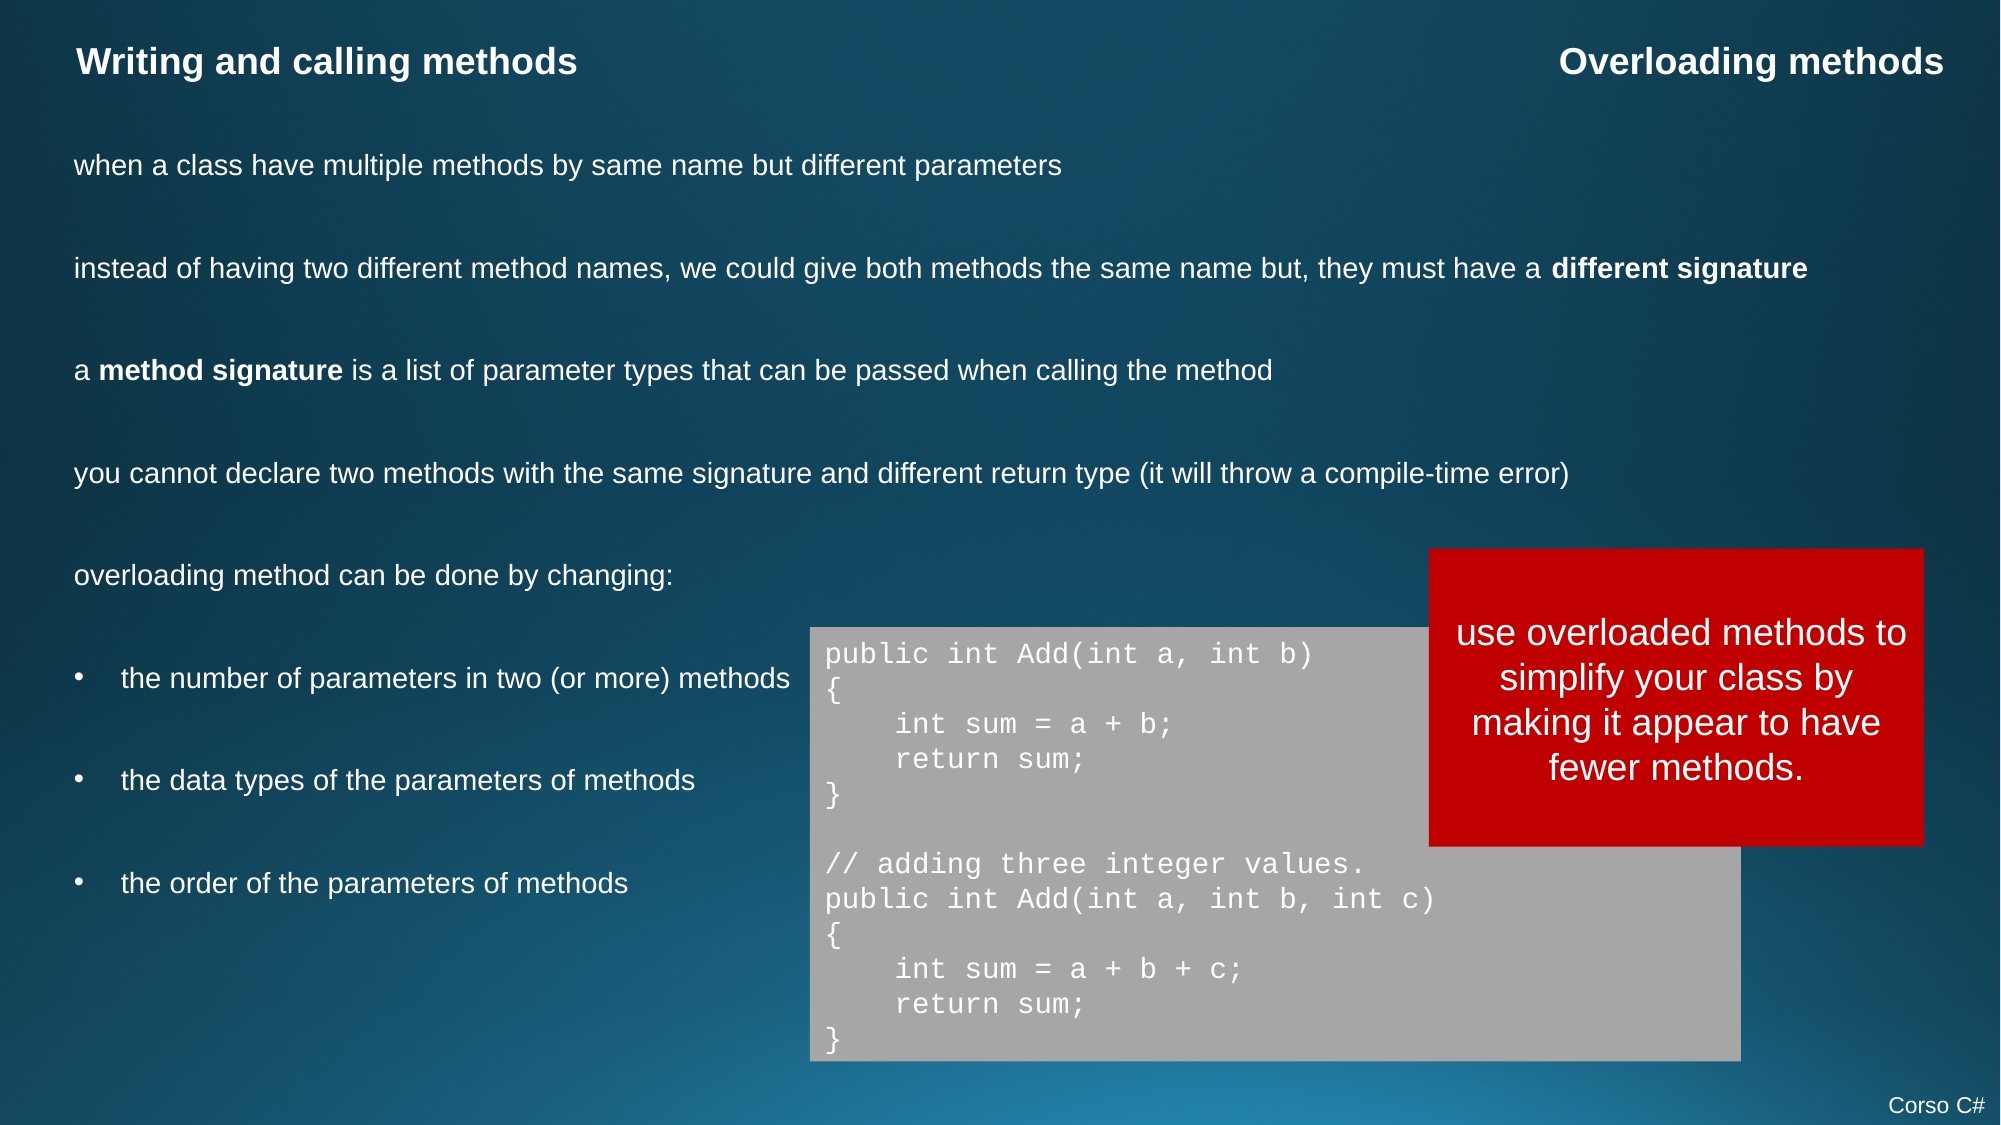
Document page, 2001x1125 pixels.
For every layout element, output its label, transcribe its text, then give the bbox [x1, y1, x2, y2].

text_box Corso C# [0, 1083, 2000, 1125]
text_box Overloading methods [921, 29, 1960, 89]
text_box Writing and calling methods [61, 29, 594, 89]
picture [0, 0, 2001, 1125]
text_box use overloaded methods to simplify your class by making it appear to have fewer methods. [1428, 548, 1925, 848]
text_box when a class have multiple methods by same name but different parameters instead of having two different method names, we could give both methods the same name but, they must have a different signature a method signature is a list of parameter types that can be passed when calling the method you cannot declare two methods with the same signature and different return type (it will throw a compile-time error) overloading method can be done by changing: the number of parameters in two (or more) methods the data types of the parameters of methods the order of the parameters of methods [59, 121, 1938, 907]
text_box public int Add(int a, int b) { int sum = a + b; return sum; } // adding three integer values. public int Add(int a, int b, int c) { int sum = a + b + c; return sum; } [809, 627, 1741, 1062]
